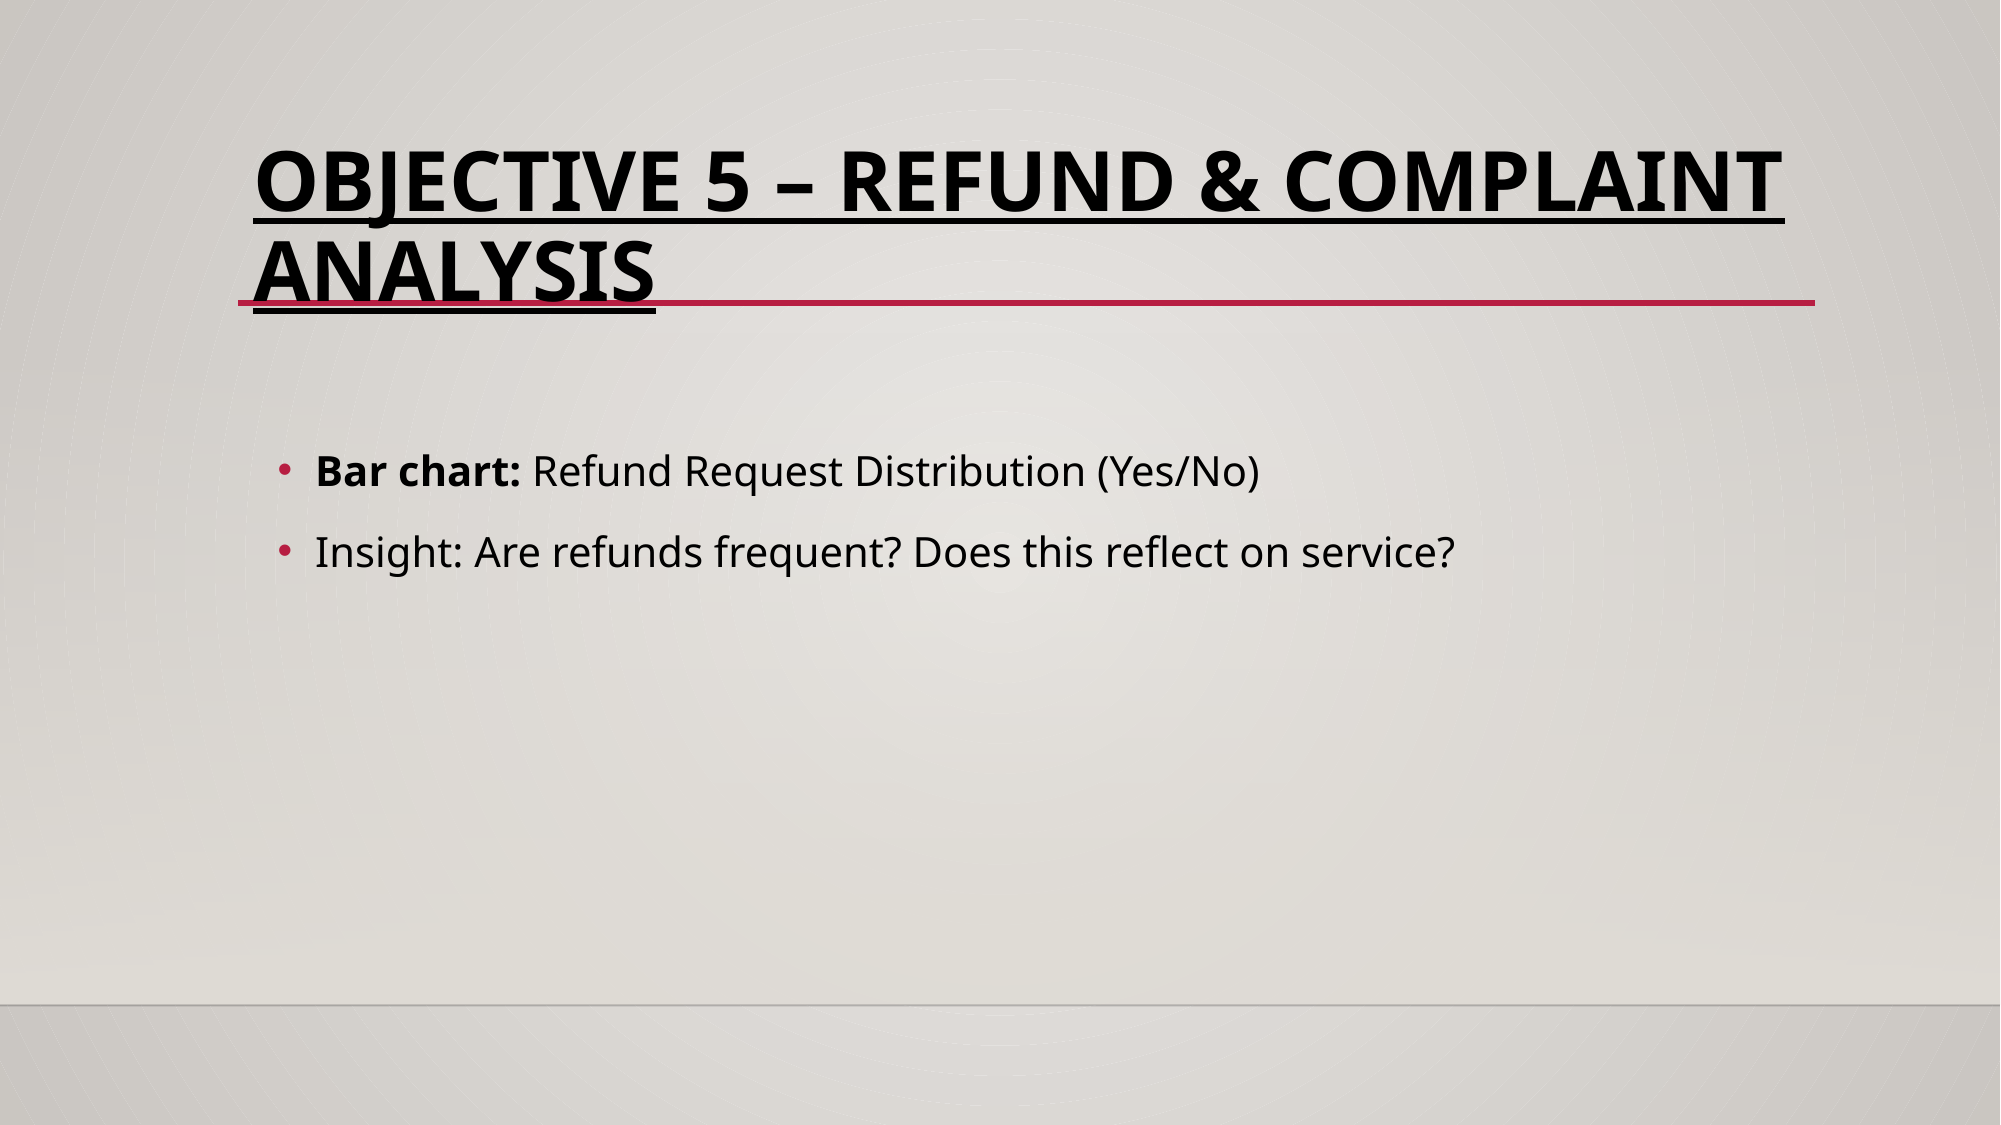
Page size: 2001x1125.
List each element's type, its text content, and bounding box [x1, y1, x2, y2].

title Objective 5 – Refund & Complaint Analysis [238, 131, 1814, 305]
list Bar chart: Refund Request Distribution (Yes/No) Insight: Are refunds frequent? Does this reflect on service? [262, 426, 1839, 993]
